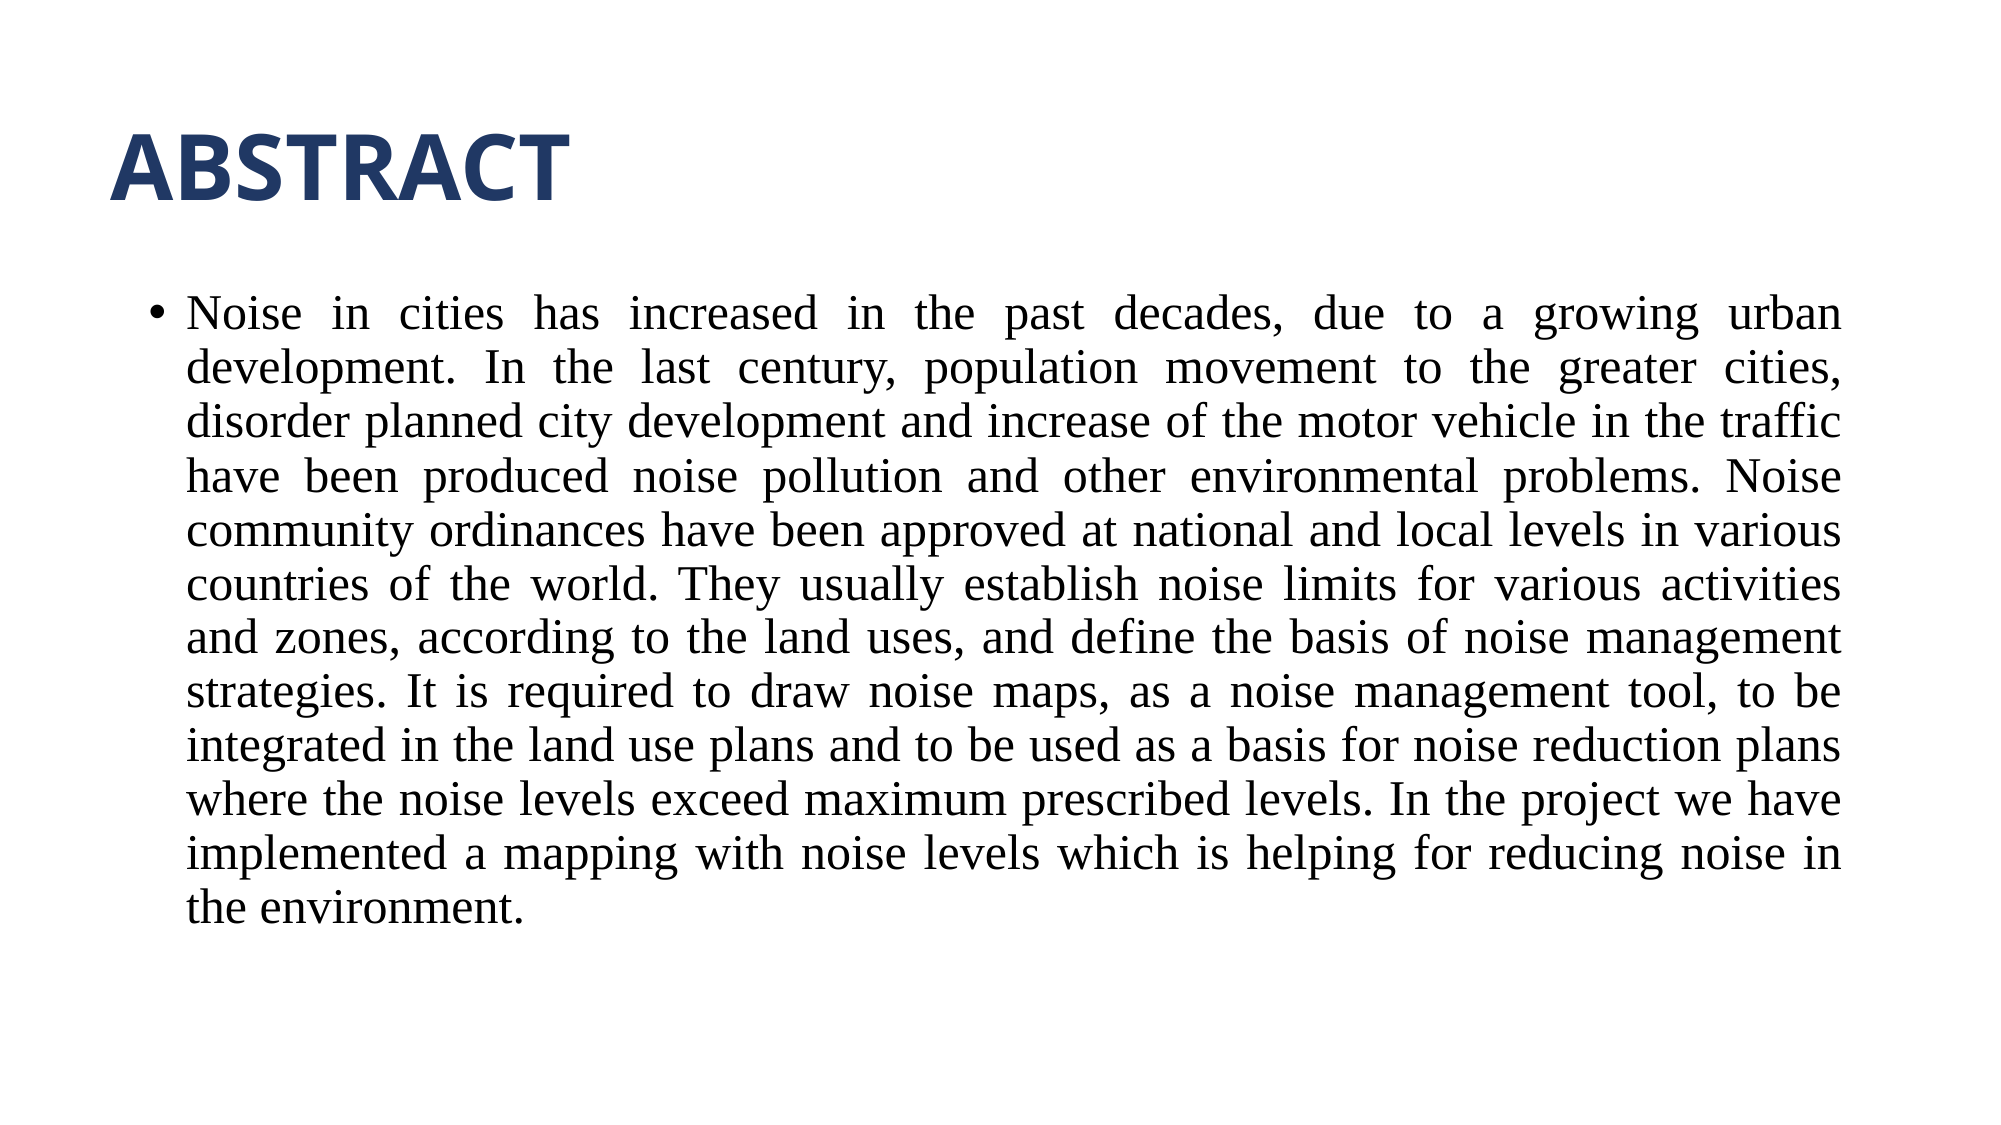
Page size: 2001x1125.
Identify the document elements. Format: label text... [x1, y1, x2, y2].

list Noise in cities has increased in the past decades, due to a growing urban development. In the last century, population movement to the greater cities, disorder planned city development and increase of the motor vehicle in the traffic have been produced noise pollution and other environmental problems. Noise community ordinances have been approved at national and local levels in various countries of the world. They usually establish noise limits for various activities and zones, according to the land uses, and define the basis of noise management strategies. It is required to draw noise maps, as a noise management tool, to be integrated in the land use plans and to be used as a basis for noise reduction plans where the noise levels exceed maximum prescribed levels. In the project we have implemented a mapping with noise levels which is helping for reducing noise in the environment. [133, 279, 1859, 994]
title ABSTRACT [94, 61, 1820, 280]
